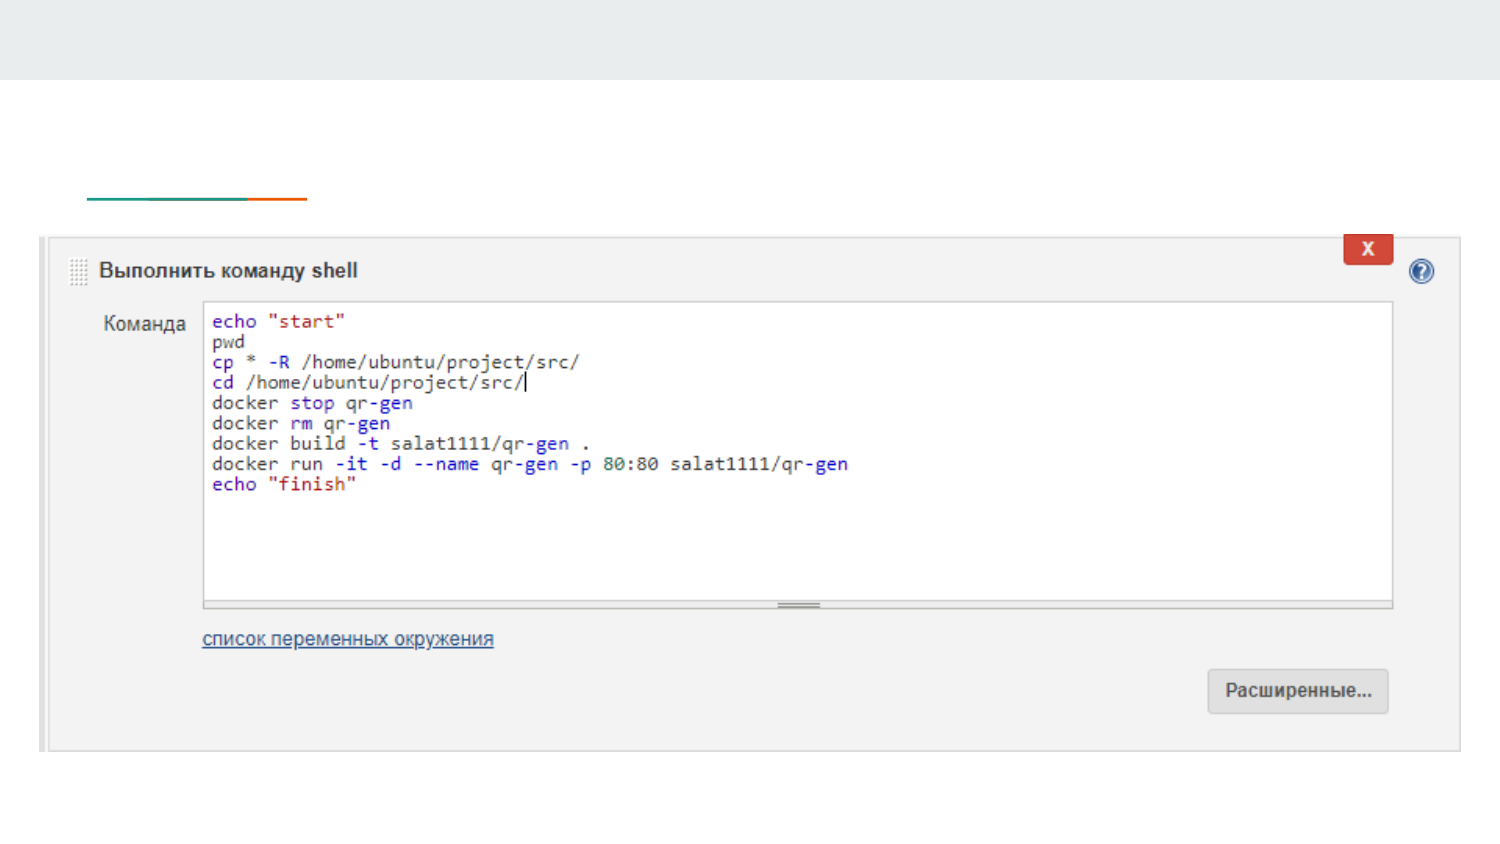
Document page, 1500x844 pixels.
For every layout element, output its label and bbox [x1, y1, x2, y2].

picture [38, 234, 1462, 753]
